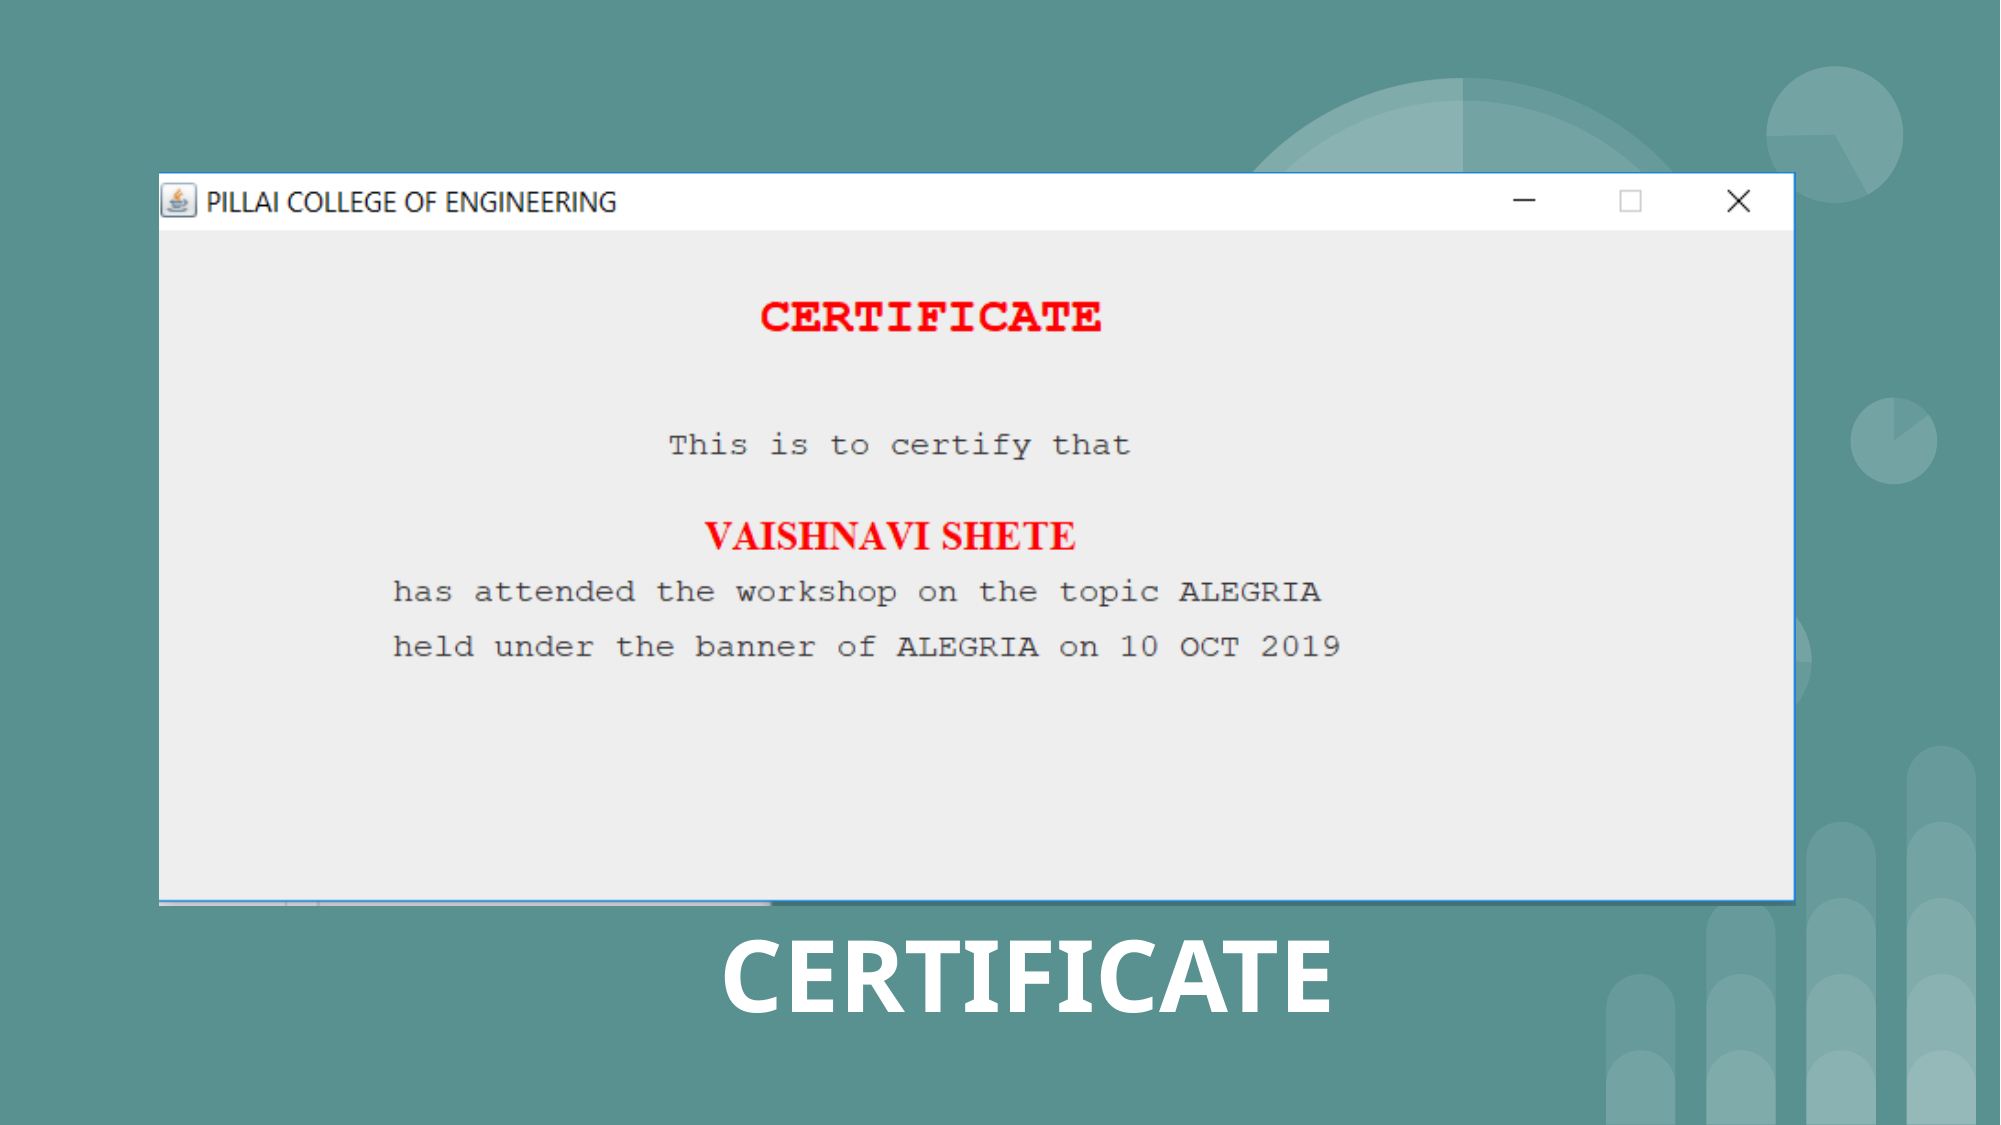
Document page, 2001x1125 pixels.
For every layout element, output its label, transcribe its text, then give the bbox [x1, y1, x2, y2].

subtitle CERTIFICATE [562, 917, 1493, 1045]
picture [158, 172, 1796, 906]
